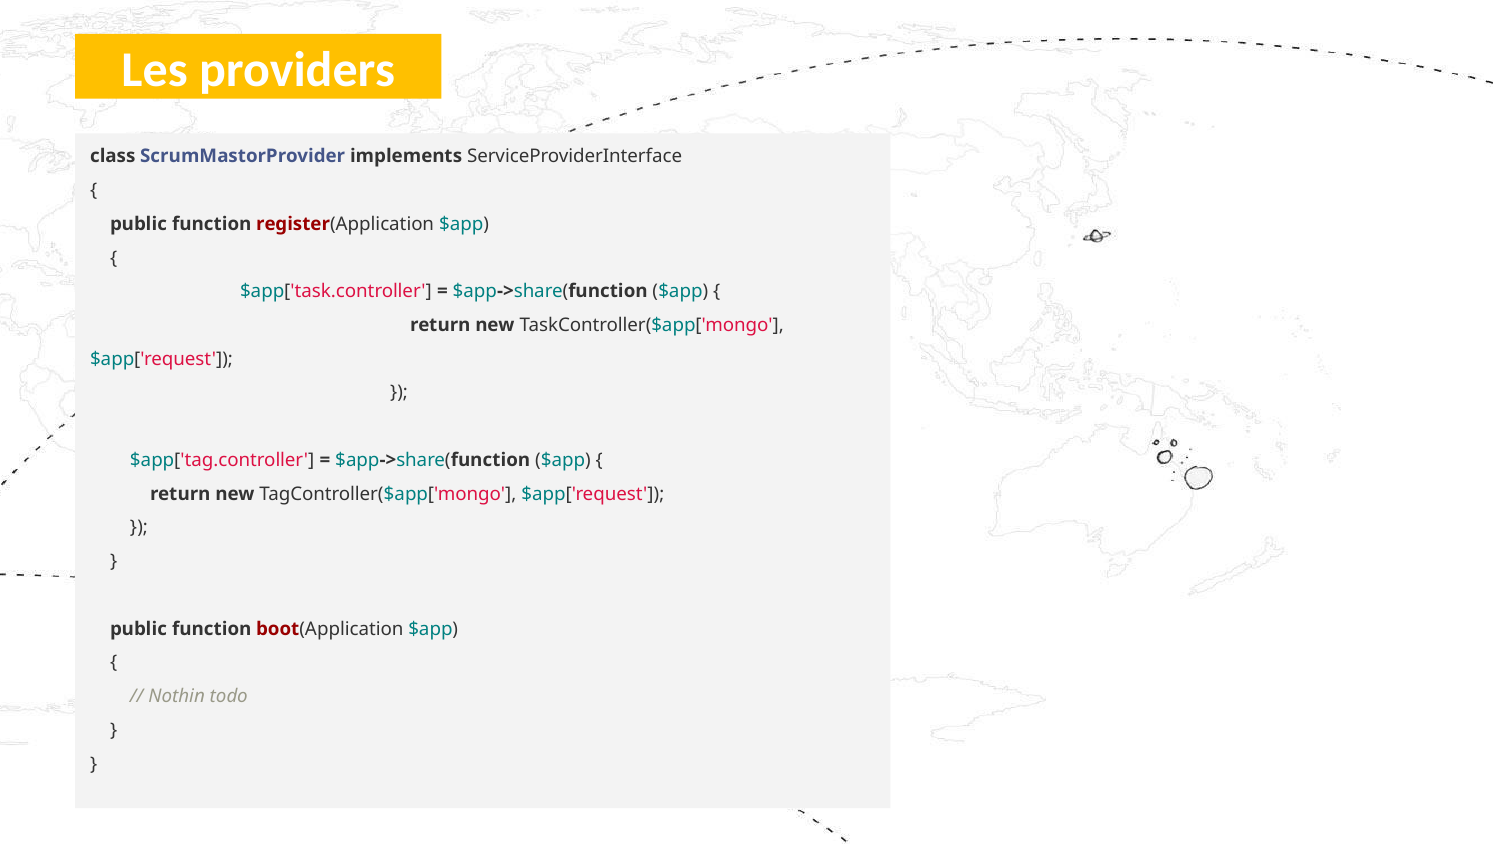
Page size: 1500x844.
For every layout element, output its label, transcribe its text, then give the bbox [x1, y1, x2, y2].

title Les providers [75, 33, 442, 99]
list class ScrumMastorProvider implements ServiceProviderInterface { public function register(Application $app) { $app['task.controller'] = $app->share(function ($app) { return new TaskController($app['mongo'], $app['request']); }); $app['tag.controller'] = $app->share(function ($app) { return new TagController($app['mongo'], $app['request']); }); } public function boot(Application $app) { // Nothin todo } } [75, 133, 891, 809]
picture [0, 0, 1500, 844]
